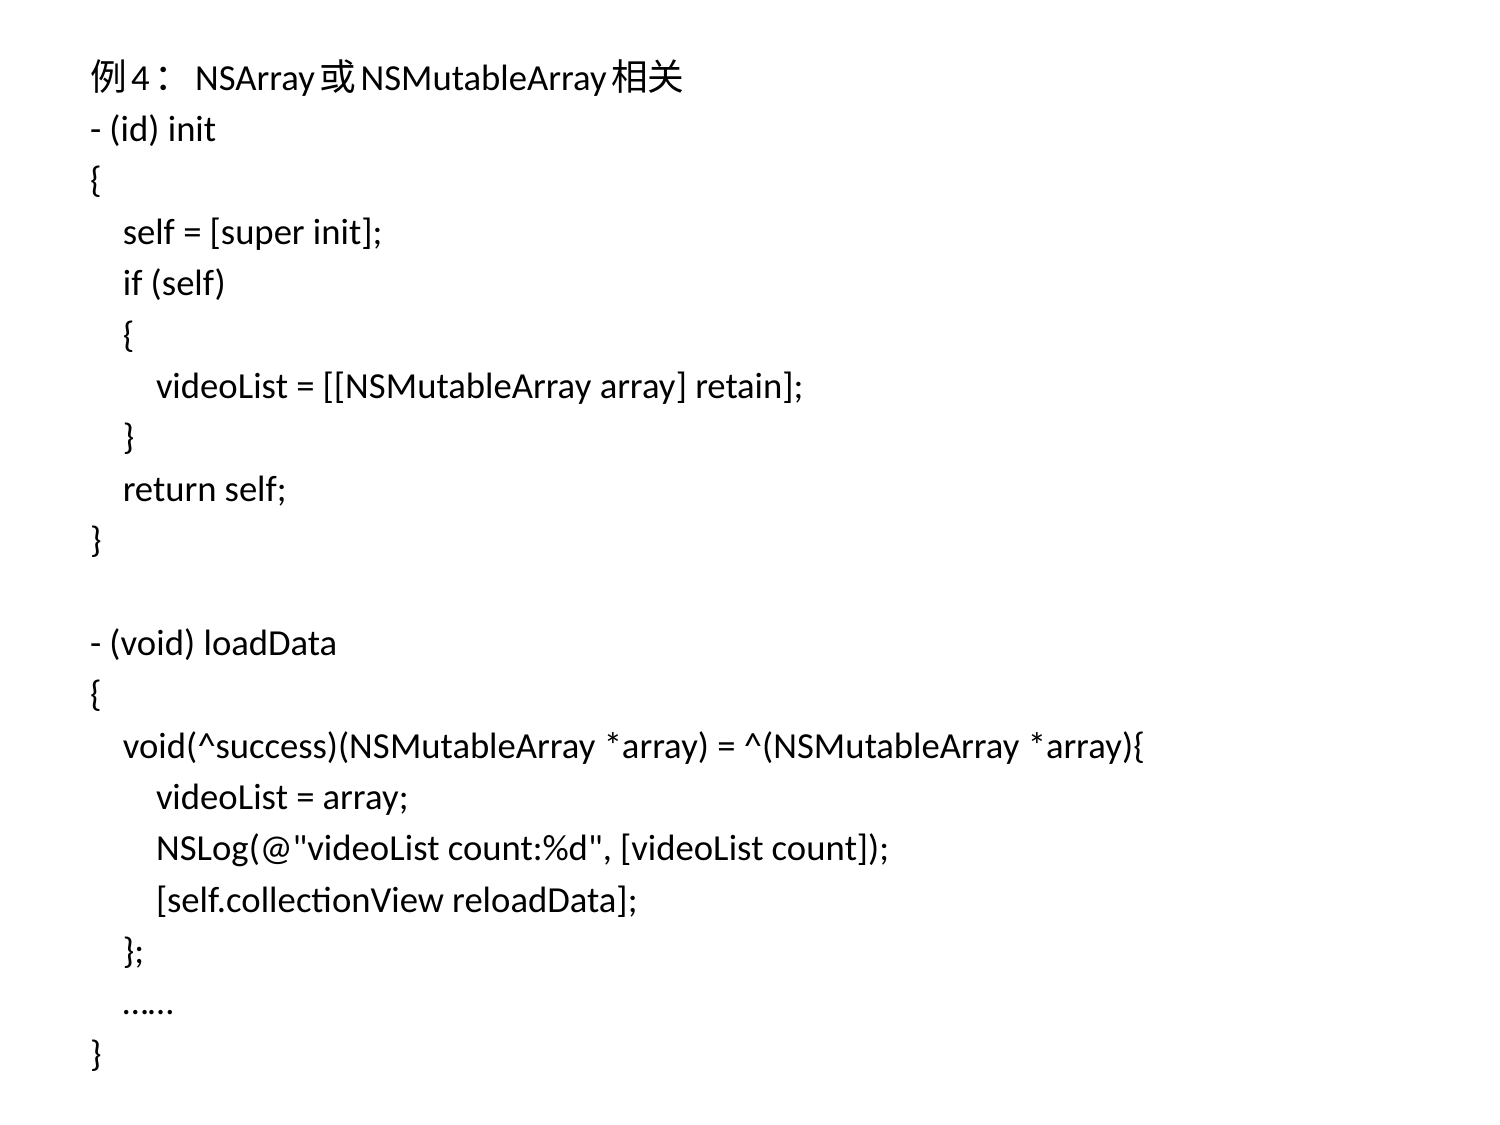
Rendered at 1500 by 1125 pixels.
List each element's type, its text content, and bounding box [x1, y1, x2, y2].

list 例4：NSArray或NSMutableArray相关 - (id) init { self = [super init]; if (self) { videoList = [[NSMutableArray array] retain]; } return self; } - (void) loadData { void(^success)(NSMutableArray *array) = ^(NSMutableArray *array){ videoList = array; NSLog(@"videoList count:%d", [videoList count]); [self.collectionView reloadData]; }; …… } [75, 46, 1425, 1086]
